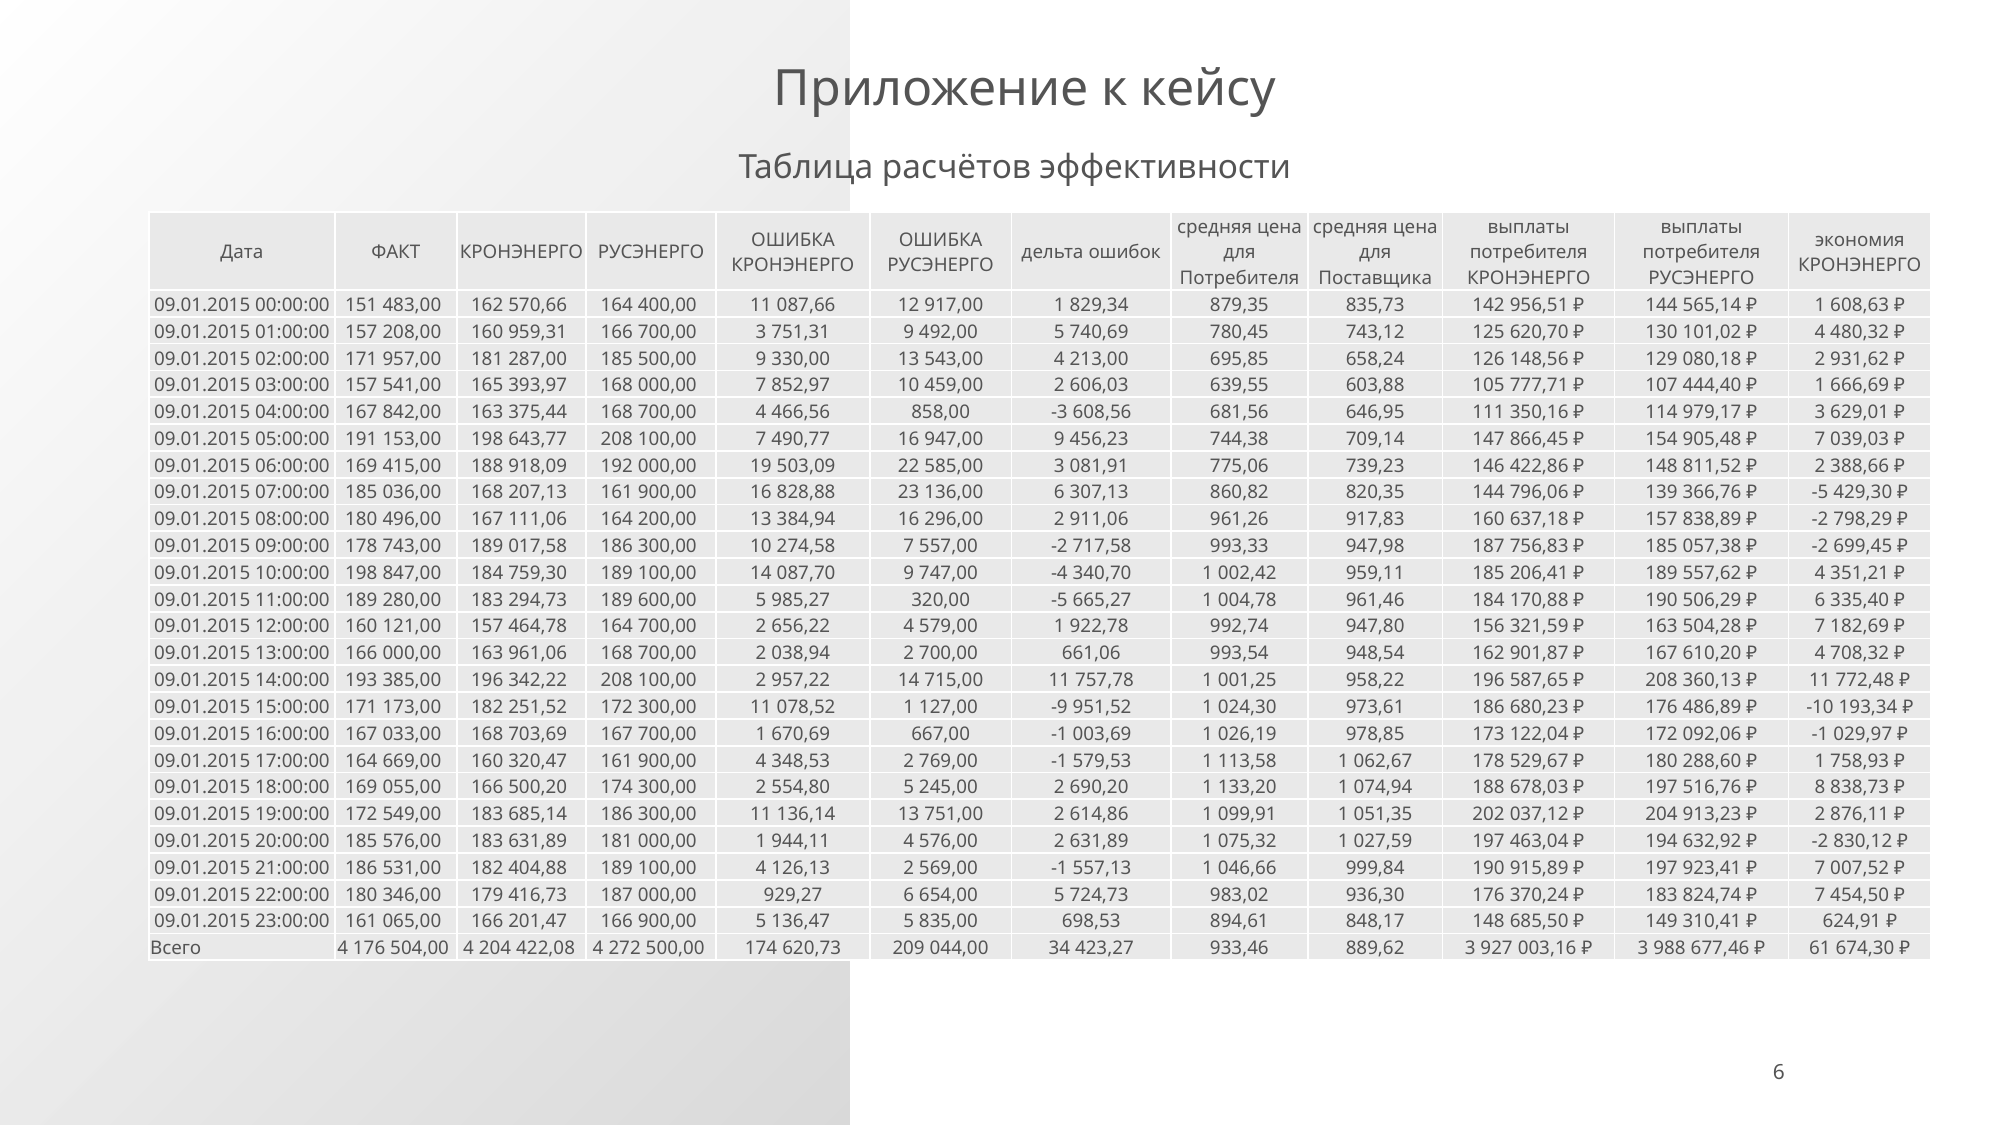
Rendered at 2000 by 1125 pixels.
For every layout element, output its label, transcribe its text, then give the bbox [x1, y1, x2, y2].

table_cell 09.01.2015 04:00:00 [150, 398, 334, 423]
table_cell 09.01.2015 11:00:00 [150, 586, 334, 611]
table_cell 185 576,00 [336, 827, 456, 852]
table_cell 193 385,00 [336, 666, 456, 691]
table_cell 188 918,09 [458, 452, 585, 477]
table_cell 1 944,11 [717, 827, 869, 852]
table_header ОШИБКА КРОНЭНЕРГО [717, 213, 869, 289]
table_cell 9 492,00 [871, 318, 1011, 343]
table_cell 11 136,14 [717, 800, 869, 825]
table_cell 185 206,41 ₽ [1443, 559, 1614, 584]
table_cell 148 685,50 ₽ [1443, 908, 1614, 933]
table_cell 209 044,00 [871, 934, 1011, 959]
table_cell 09.01.2015 15:00:00 [150, 693, 334, 718]
table_cell 13 543,00 [871, 344, 1011, 370]
table_cell 1 133,20 [1172, 773, 1307, 798]
table_cell 189 280,00 [336, 586, 456, 611]
table_cell 114 979,17 ₽ [1615, 398, 1788, 423]
table_cell 189 100,00 [587, 559, 715, 584]
table_cell 858,00 [871, 398, 1011, 423]
table_cell 1 666,69 ₽ [1789, 371, 1930, 396]
table_cell 181 000,00 [587, 827, 715, 852]
table_cell 1 046,66 [1172, 854, 1307, 879]
table_cell 1 127,00 [871, 693, 1011, 718]
table_cell 183 294,73 [458, 586, 585, 611]
table_cell 936,30 [1309, 881, 1442, 906]
table_cell 13 384,94 [717, 505, 869, 530]
table_cell 7 454,50 ₽ [1789, 881, 1930, 906]
table_cell 144 796,06 ₽ [1443, 479, 1614, 504]
table_cell 197 463,04 ₽ [1443, 827, 1614, 852]
table_cell 142 956,51 ₽ [1443, 291, 1614, 316]
table_cell 9 330,00 [717, 344, 869, 370]
table_cell 173 122,04 ₽ [1443, 720, 1614, 745]
table_cell 197 923,41 ₽ [1615, 854, 1788, 879]
table_cell 4 351,21 ₽ [1789, 559, 1930, 584]
table_cell 09.01.2015 08:00:00 [150, 505, 334, 530]
table_cell 09.01.2015 19:00:00 [150, 800, 334, 825]
table_cell 709,14 [1309, 425, 1442, 450]
table_cell 168 700,00 [587, 639, 715, 664]
table_cell 879,35 [1172, 291, 1307, 316]
table_cell 139 366,76 ₽ [1615, 479, 1788, 504]
table_cell -3 608,56 [1012, 398, 1170, 423]
table_cell 168 000,00 [587, 371, 715, 396]
table_cell 3 629,01 ₽ [1789, 398, 1930, 423]
table_cell 168 703,69 [458, 720, 585, 745]
table_cell 3 988 677,46 ₽ [1615, 934, 1788, 959]
table_cell 9 456,23 [1012, 425, 1170, 450]
table_cell 183 685,14 [458, 800, 585, 825]
table_cell 126 148,56 ₽ [1443, 344, 1614, 370]
table_cell 144 565,14 ₽ [1615, 291, 1788, 316]
table_cell 1 670,69 [717, 720, 869, 745]
table_cell 160 637,18 ₽ [1443, 505, 1614, 530]
table_cell 698,53 [1012, 908, 1170, 933]
table_cell 181 287,00 [458, 344, 585, 370]
table_cell 1 001,25 [1172, 666, 1307, 691]
table_cell 165 393,97 [458, 371, 585, 396]
table_cell 10 459,00 [871, 371, 1011, 396]
table_cell 2 876,11 ₽ [1789, 800, 1930, 825]
table_cell 7 490,77 [717, 425, 869, 450]
table_cell 889,62 [1309, 934, 1442, 959]
table_cell 130 101,02 ₽ [1615, 318, 1788, 343]
table_cell -5 665,27 [1012, 586, 1170, 611]
table_cell 166 500,20 [458, 773, 585, 798]
table_cell 171 957,00 [336, 344, 456, 370]
table_cell 172 300,00 [587, 693, 715, 718]
table_cell 196 342,22 [458, 666, 585, 691]
table_cell 2 554,80 [717, 773, 869, 798]
table_cell 183 824,74 ₽ [1615, 881, 1788, 906]
table_cell 11 772,48 ₽ [1789, 666, 1930, 691]
table_header Дата [150, 213, 334, 289]
table_cell 2 038,94 [717, 639, 869, 664]
table_cell 185 057,38 ₽ [1615, 532, 1788, 557]
table_cell 2 569,00 [871, 854, 1011, 879]
table_cell 176 486,89 ₽ [1615, 693, 1788, 718]
table_cell 167 700,00 [587, 720, 715, 745]
table_cell 160 320,47 [458, 747, 585, 772]
table_cell 09.01.2015 03:00:00 [150, 371, 334, 396]
table_cell 166 201,47 [458, 908, 585, 933]
table_cell 161 065,00 [336, 908, 456, 933]
table_cell 180 346,00 [336, 881, 456, 906]
table_cell 992,74 [1172, 613, 1307, 638]
table_cell 164 400,00 [587, 291, 715, 316]
table_cell -10 193,34 ₽ [1789, 693, 1930, 718]
table_cell 7 007,52 ₽ [1789, 854, 1930, 879]
table_cell 185 036,00 [336, 479, 456, 504]
table_cell 09.01.2015 23:00:00 [150, 908, 334, 933]
table_cell 204 913,23 ₽ [1615, 800, 1788, 825]
table_cell 107 444,40 ₽ [1615, 371, 1788, 396]
table_cell 151 483,00 [336, 291, 456, 316]
table_cell 820,35 [1309, 479, 1442, 504]
table_cell 178 743,00 [336, 532, 456, 557]
table_cell 166 900,00 [587, 908, 715, 933]
table_cell 189 557,62 ₽ [1615, 559, 1788, 584]
table_header КРОНЭНЕРГО [458, 213, 585, 289]
table_cell 1 758,93 ₽ [1789, 747, 1930, 772]
table_cell 16 947,00 [871, 425, 1011, 450]
table_cell 1 075,32 [1172, 827, 1307, 852]
table_cell 658,24 [1309, 344, 1442, 370]
table_cell 184 170,88 ₽ [1443, 586, 1614, 611]
table_cell 09.01.2015 17:00:00 [150, 747, 334, 772]
table_cell 186 300,00 [587, 800, 715, 825]
table_cell 624,91 ₽ [1789, 908, 1930, 933]
table_cell 09.01.2015 05:00:00 [150, 425, 334, 450]
table_cell 162 901,87 ₽ [1443, 639, 1614, 664]
table_cell 166 700,00 [587, 318, 715, 343]
table_cell 09.01.2015 14:00:00 [150, 666, 334, 691]
table_cell 948,54 [1309, 639, 1442, 664]
table_cell 894,61 [1172, 908, 1307, 933]
table_cell -2 717,58 [1012, 532, 1170, 557]
table_cell 167 033,00 [336, 720, 456, 745]
table_cell 681,56 [1172, 398, 1307, 423]
table_cell 978,85 [1309, 720, 1442, 745]
table_cell 983,02 [1172, 881, 1307, 906]
table_cell -1 003,69 [1012, 720, 1170, 745]
table_cell 999,84 [1309, 854, 1442, 879]
table_cell 4 480,32 ₽ [1789, 318, 1930, 343]
table_cell 194 632,92 ₽ [1615, 827, 1788, 852]
table_cell 646,95 [1309, 398, 1442, 423]
table_cell 4 126,13 [717, 854, 869, 879]
table_cell 167 610,20 ₽ [1615, 639, 1788, 664]
table_cell 933,46 [1172, 934, 1307, 959]
table_cell 180 496,00 [336, 505, 456, 530]
table_cell 179 416,73 [458, 881, 585, 906]
table_cell 12 917,00 [871, 291, 1011, 316]
table_cell 190 506,29 ₽ [1615, 586, 1788, 611]
table_cell -1 579,53 [1012, 747, 1170, 772]
table_cell 4 348,53 [717, 747, 869, 772]
table_cell 667,00 [871, 720, 1011, 745]
table_cell 09.01.2015 09:00:00 [150, 532, 334, 557]
table_cell 160 121,00 [336, 613, 456, 638]
table_cell 2 957,22 [717, 666, 869, 691]
table_cell 187 756,83 ₽ [1443, 532, 1614, 557]
table_cell 739,23 [1309, 452, 1442, 477]
table_cell 7 852,97 [717, 371, 869, 396]
slide_number 6 [1612, 1057, 1800, 1088]
table_cell 929,27 [717, 881, 869, 906]
table_cell 189 017,58 [458, 532, 585, 557]
table_cell 09.01.2015 13:00:00 [150, 639, 334, 664]
table_cell 154 905,48 ₽ [1615, 425, 1788, 450]
table_cell 1 922,78 [1012, 613, 1170, 638]
table_cell 947,98 [1309, 532, 1442, 557]
table_cell 1 074,94 [1309, 773, 1442, 798]
table_cell 2 690,20 [1012, 773, 1170, 798]
table_cell 163 375,44 [458, 398, 585, 423]
table_cell 16 828,88 [717, 479, 869, 504]
table_cell 743,12 [1309, 318, 1442, 343]
table_cell 172 549,00 [336, 800, 456, 825]
table_cell 860,82 [1172, 479, 1307, 504]
table_cell 196 587,65 ₽ [1443, 666, 1614, 691]
table_cell 603,88 [1309, 371, 1442, 396]
table_cell 1 027,59 [1309, 827, 1442, 852]
table_cell 09.01.2015 20:00:00 [150, 827, 334, 852]
table_cell 160 959,31 [458, 318, 585, 343]
table_cell 6 654,00 [871, 881, 1011, 906]
table_cell 11 078,52 [717, 693, 869, 718]
table_header выплаты потребителя РУСЭНЕРГО [1615, 213, 1788, 289]
table_cell 2 631,89 [1012, 827, 1170, 852]
table_cell -4 340,70 [1012, 559, 1170, 584]
table_cell 3 751,31 [717, 318, 869, 343]
table_cell 186 300,00 [587, 532, 715, 557]
table_cell -2 798,29 ₽ [1789, 505, 1930, 530]
table_cell 105 777,71 ₽ [1443, 371, 1614, 396]
table_cell 4 579,00 [871, 613, 1011, 638]
table_cell 167 842,00 [336, 398, 456, 423]
table_cell 190 915,89 ₽ [1443, 854, 1614, 879]
table_cell 09.01.2015 07:00:00 [150, 479, 334, 504]
table_cell 1 113,58 [1172, 747, 1307, 772]
table_cell 180 288,60 ₽ [1615, 747, 1788, 772]
table_cell 184 759,30 [458, 559, 585, 584]
table_cell 993,54 [1172, 639, 1307, 664]
table_cell 780,45 [1172, 318, 1307, 343]
table_cell 2 769,00 [871, 747, 1011, 772]
table_cell 189 100,00 [587, 854, 715, 879]
table_cell 164 200,00 [587, 505, 715, 530]
table_cell 166 000,00 [336, 639, 456, 664]
table_cell 4 272 500,00 [587, 934, 715, 959]
table_cell 7 557,00 [871, 532, 1011, 557]
table_cell 961,46 [1309, 586, 1442, 611]
table_cell 958,22 [1309, 666, 1442, 691]
table_cell 162 570,66 [458, 291, 585, 316]
table_cell -1 029,97 ₽ [1789, 720, 1930, 745]
table_cell 5 724,73 [1012, 881, 1170, 906]
table_cell 19 503,09 [717, 452, 869, 477]
table_cell 157 464,78 [458, 613, 585, 638]
table_header ОШИБКА РУСЭНЕРГО [871, 213, 1011, 289]
table_cell 192 000,00 [587, 452, 715, 477]
table_cell 198 643,77 [458, 425, 585, 450]
table_cell 5 245,00 [871, 773, 1011, 798]
table_cell 9 747,00 [871, 559, 1011, 584]
table_cell 11 087,66 [717, 291, 869, 316]
table_cell 1 062,67 [1309, 747, 1442, 772]
table_cell 168 207,13 [458, 479, 585, 504]
table_cell -2 699,45 ₽ [1789, 532, 1930, 557]
table_cell 163 504,28 ₽ [1615, 613, 1788, 638]
table_cell 147 866,45 ₽ [1443, 425, 1614, 450]
table_cell 3 081,91 [1012, 452, 1170, 477]
table_cell 185 500,00 [587, 344, 715, 370]
table_cell 125 620,70 ₽ [1443, 318, 1614, 343]
table_header РУСЭНЕРГО [587, 213, 715, 289]
table_header средняя цена для Потребителя [1172, 213, 1307, 289]
table_cell 09.01.2015 12:00:00 [150, 613, 334, 638]
table_cell 2 614,86 [1012, 800, 1170, 825]
table_cell 148 811,52 ₽ [1615, 452, 1788, 477]
table_cell 320,00 [871, 586, 1011, 611]
table_cell 14 715,00 [871, 666, 1011, 691]
table_cell 4 708,32 ₽ [1789, 639, 1930, 664]
table_cell 186 531,00 [336, 854, 456, 879]
table_cell 11 757,78 [1012, 666, 1170, 691]
table_cell 09.01.2015 21:00:00 [150, 854, 334, 879]
table_cell 13 751,00 [871, 800, 1011, 825]
table_cell 149 310,41 ₽ [1615, 908, 1788, 933]
table_cell 6 307,13 [1012, 479, 1170, 504]
table_cell 182 404,88 [458, 854, 585, 879]
table_cell 961,26 [1172, 505, 1307, 530]
table_cell 197 516,76 ₽ [1615, 773, 1788, 798]
table_cell 167 111,06 [458, 505, 585, 530]
table_cell 4 204 422,08 [458, 934, 585, 959]
table_cell 164 700,00 [587, 613, 715, 638]
table_cell 959,11 [1309, 559, 1442, 584]
table_cell 5 985,27 [717, 586, 869, 611]
table_cell 183 631,89 [458, 827, 585, 852]
table_cell 191 153,00 [336, 425, 456, 450]
table_header выплаты потребителя КРОНЭНЕРГО [1443, 213, 1614, 289]
table_cell 169 415,00 [336, 452, 456, 477]
table_cell 947,80 [1309, 613, 1442, 638]
table_cell 157 541,00 [336, 371, 456, 396]
table_cell 34 423,27 [1012, 934, 1170, 959]
table_cell 695,85 [1172, 344, 1307, 370]
table_header ФАКТ [336, 213, 456, 289]
table_cell 188 678,03 ₽ [1443, 773, 1614, 798]
table_cell 161 900,00 [587, 747, 715, 772]
table_cell 208 360,13 ₽ [1615, 666, 1788, 691]
table_cell 163 961,06 [458, 639, 585, 664]
table_cell 09.01.2015 02:00:00 [150, 344, 334, 370]
table_cell 146 422,86 ₽ [1443, 452, 1614, 477]
table_cell 6 335,40 ₽ [1789, 586, 1930, 611]
table_cell 14 087,70 [717, 559, 869, 584]
table_cell 993,33 [1172, 532, 1307, 557]
table_cell 1 026,19 [1172, 720, 1307, 745]
table_cell 2 606,03 [1012, 371, 1170, 396]
table_cell 744,38 [1172, 425, 1307, 450]
table_cell 172 092,06 ₽ [1615, 720, 1788, 745]
table_cell 09.01.2015 00:00:00 [150, 291, 334, 316]
table_cell 161 900,00 [587, 479, 715, 504]
table_cell 23 136,00 [871, 479, 1011, 504]
table_cell 186 680,23 ₽ [1443, 693, 1614, 718]
table_cell 09.01.2015 01:00:00 [150, 318, 334, 343]
table_cell 1 024,30 [1172, 693, 1307, 718]
table_cell 2 931,62 ₽ [1789, 344, 1930, 370]
table_header экономия КРОНЭНЕРГО [1789, 213, 1930, 289]
table_cell 1 051,35 [1309, 800, 1442, 825]
table_header средняя цена для Поставщика [1309, 213, 1442, 289]
table_cell 129 080,18 ₽ [1615, 344, 1788, 370]
table_cell 182 251,52 [458, 693, 585, 718]
table_cell 164 669,00 [336, 747, 456, 772]
table_cell 111 350,16 ₽ [1443, 398, 1614, 423]
table_cell 208 100,00 [587, 425, 715, 450]
table_cell 189 600,00 [587, 586, 715, 611]
table_cell 5 740,69 [1012, 318, 1170, 343]
table_cell 2 656,22 [717, 613, 869, 638]
table_cell 176 370,24 ₽ [1443, 881, 1614, 906]
table_cell 178 529,67 ₽ [1443, 747, 1614, 772]
table_cell 917,83 [1309, 505, 1442, 530]
table_cell 174 620,73 [717, 934, 869, 959]
table_cell 973,61 [1309, 693, 1442, 718]
table_header дельта ошибок [1012, 213, 1170, 289]
table_cell 8 838,73 ₽ [1789, 773, 1930, 798]
table_cell 1 099,91 [1172, 800, 1307, 825]
table_cell 10 274,58 [717, 532, 869, 557]
table_cell 187 000,00 [587, 881, 715, 906]
table_cell 171 173,00 [336, 693, 456, 718]
table_cell 4 576,00 [871, 827, 1011, 852]
table_cell 208 100,00 [587, 666, 715, 691]
table_cell 202 037,12 ₽ [1443, 800, 1614, 825]
table_cell 174 300,00 [587, 773, 715, 798]
table_cell 157 838,89 ₽ [1615, 505, 1788, 530]
table_cell 4 466,56 [717, 398, 869, 423]
table_cell 169 055,00 [336, 773, 456, 798]
table_cell 61 674,30 ₽ [1789, 934, 1930, 959]
table_cell 156 321,59 ₽ [1443, 613, 1614, 638]
table_cell 09.01.2015 06:00:00 [150, 452, 334, 477]
table_cell 835,73 [1309, 291, 1442, 316]
text_box Приложение к кейсу [759, 54, 1322, 124]
table_cell 2 700,00 [871, 639, 1011, 664]
table_cell 157 208,00 [336, 318, 456, 343]
table_cell 09.01.2015 22:00:00 [150, 881, 334, 906]
table_cell 7 039,03 ₽ [1789, 425, 1930, 450]
table_cell 198 847,00 [336, 559, 456, 584]
table_cell 16 296,00 [871, 505, 1011, 530]
table_cell 4 176 504,00 [336, 934, 456, 959]
table_cell 7 182,69 ₽ [1789, 613, 1930, 638]
table_cell -2 830,12 ₽ [1789, 827, 1930, 852]
table_cell 168 700,00 [587, 398, 715, 423]
table_cell 2 388,66 ₽ [1789, 452, 1930, 477]
table_cell 5 835,00 [871, 908, 1011, 933]
table_cell 1 002,42 [1172, 559, 1307, 584]
table_cell 09.01.2015 10:00:00 [150, 559, 334, 584]
table_cell 848,17 [1309, 908, 1442, 933]
table_cell 1 608,63 ₽ [1789, 291, 1930, 316]
table_cell -9 951,52 [1012, 693, 1170, 718]
table_cell 5 136,47 [717, 908, 869, 933]
table_cell -1 557,13 [1012, 854, 1170, 879]
table_cell 09.01.2015 16:00:00 [150, 720, 334, 745]
table_cell 1 004,78 [1172, 586, 1307, 611]
table_cell 4 213,00 [1012, 344, 1170, 370]
table_cell 1 829,34 [1012, 291, 1170, 316]
table_cell 661,06 [1012, 639, 1170, 664]
table_cell 3 927 003,16 ₽ [1443, 934, 1614, 959]
table_cell 22 585,00 [871, 452, 1011, 477]
table_cell 775,06 [1172, 452, 1307, 477]
table_cell 09.01.2015 18:00:00 [150, 773, 334, 798]
table_cell Всего [150, 934, 334, 959]
table_cell 2 911,06 [1012, 505, 1170, 530]
table_cell -5 429,30 ₽ [1789, 479, 1930, 504]
text_box Таблица расчётов эффективности [723, 142, 1357, 194]
table_cell 639,55 [1172, 371, 1307, 396]
